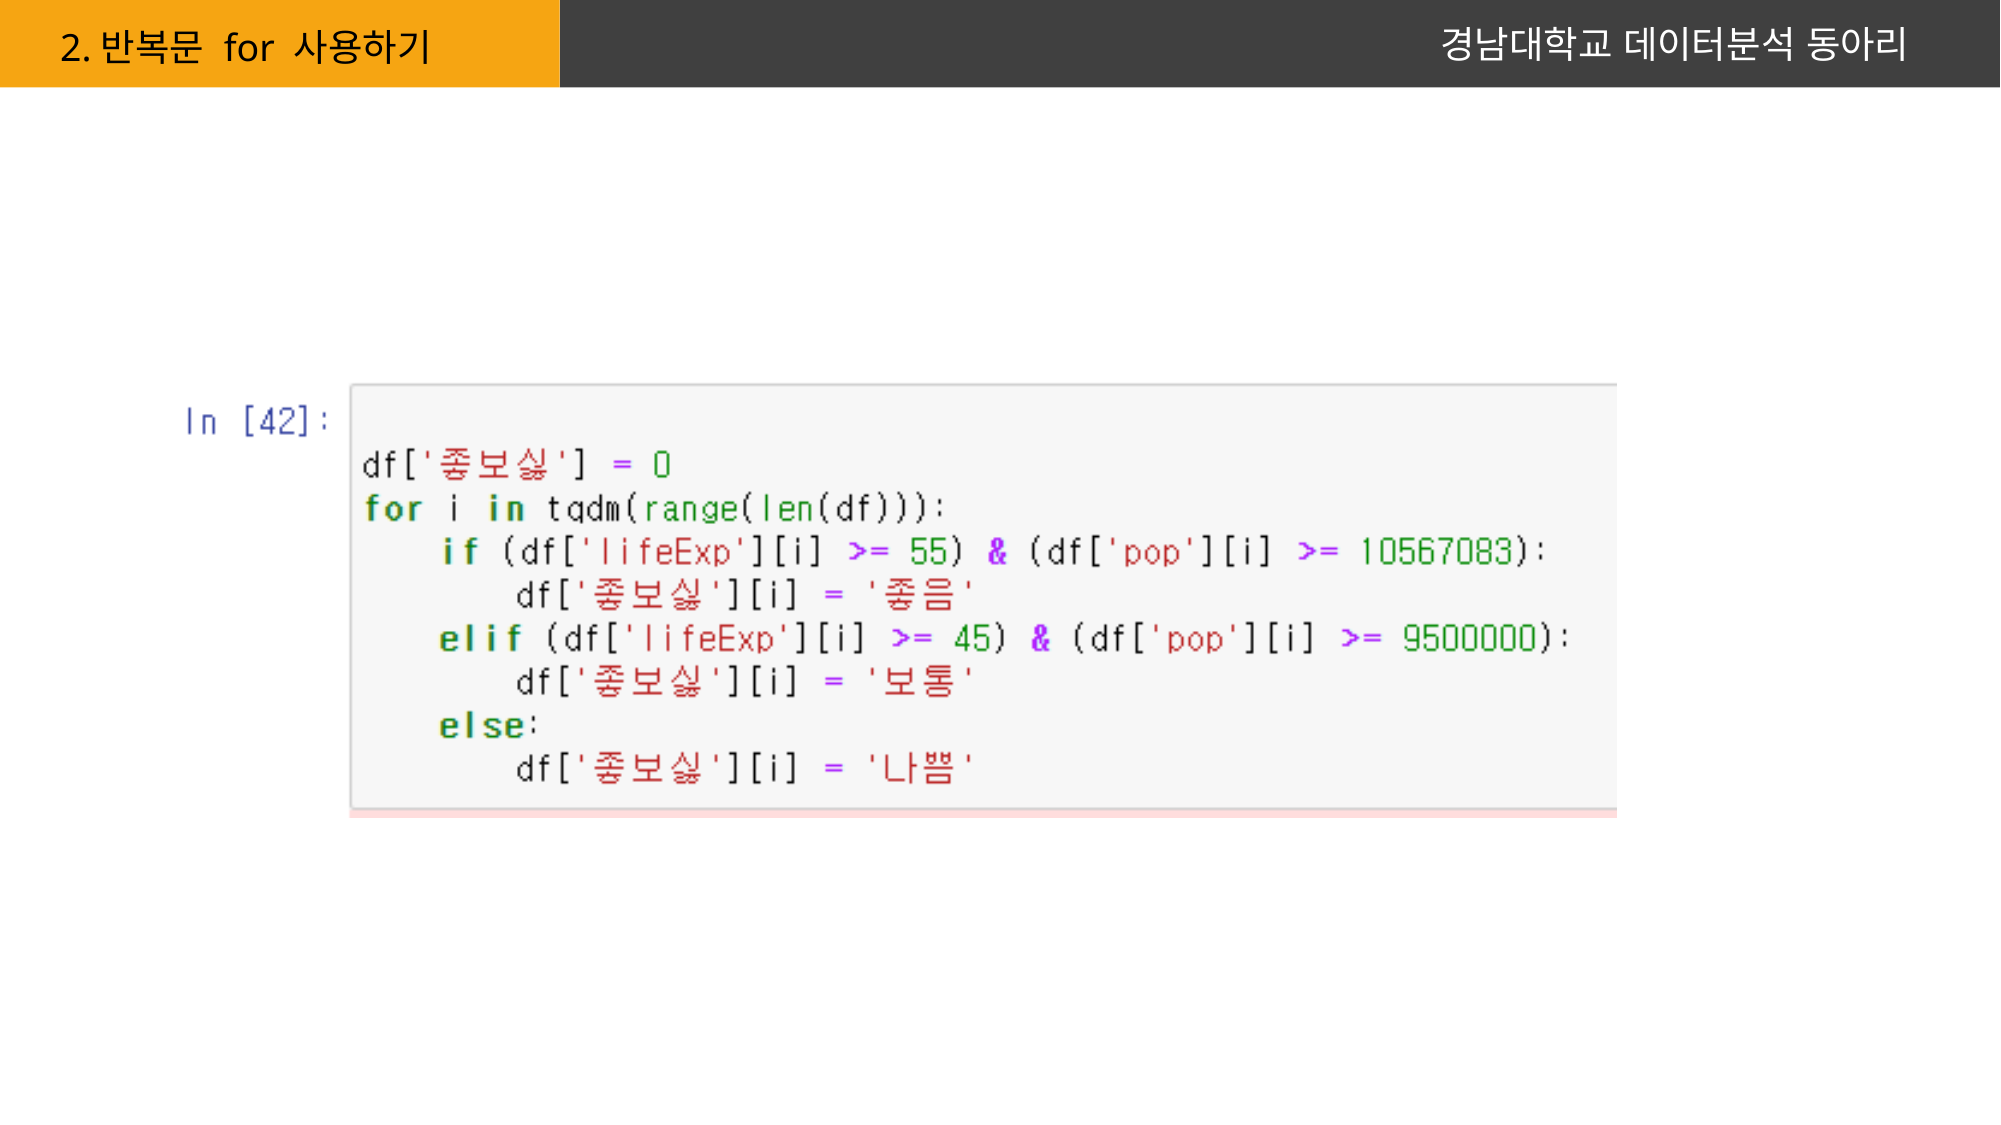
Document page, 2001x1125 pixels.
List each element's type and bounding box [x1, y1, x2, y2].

text_box [46, 13, 1950, 78]
picture [117, 348, 1617, 818]
